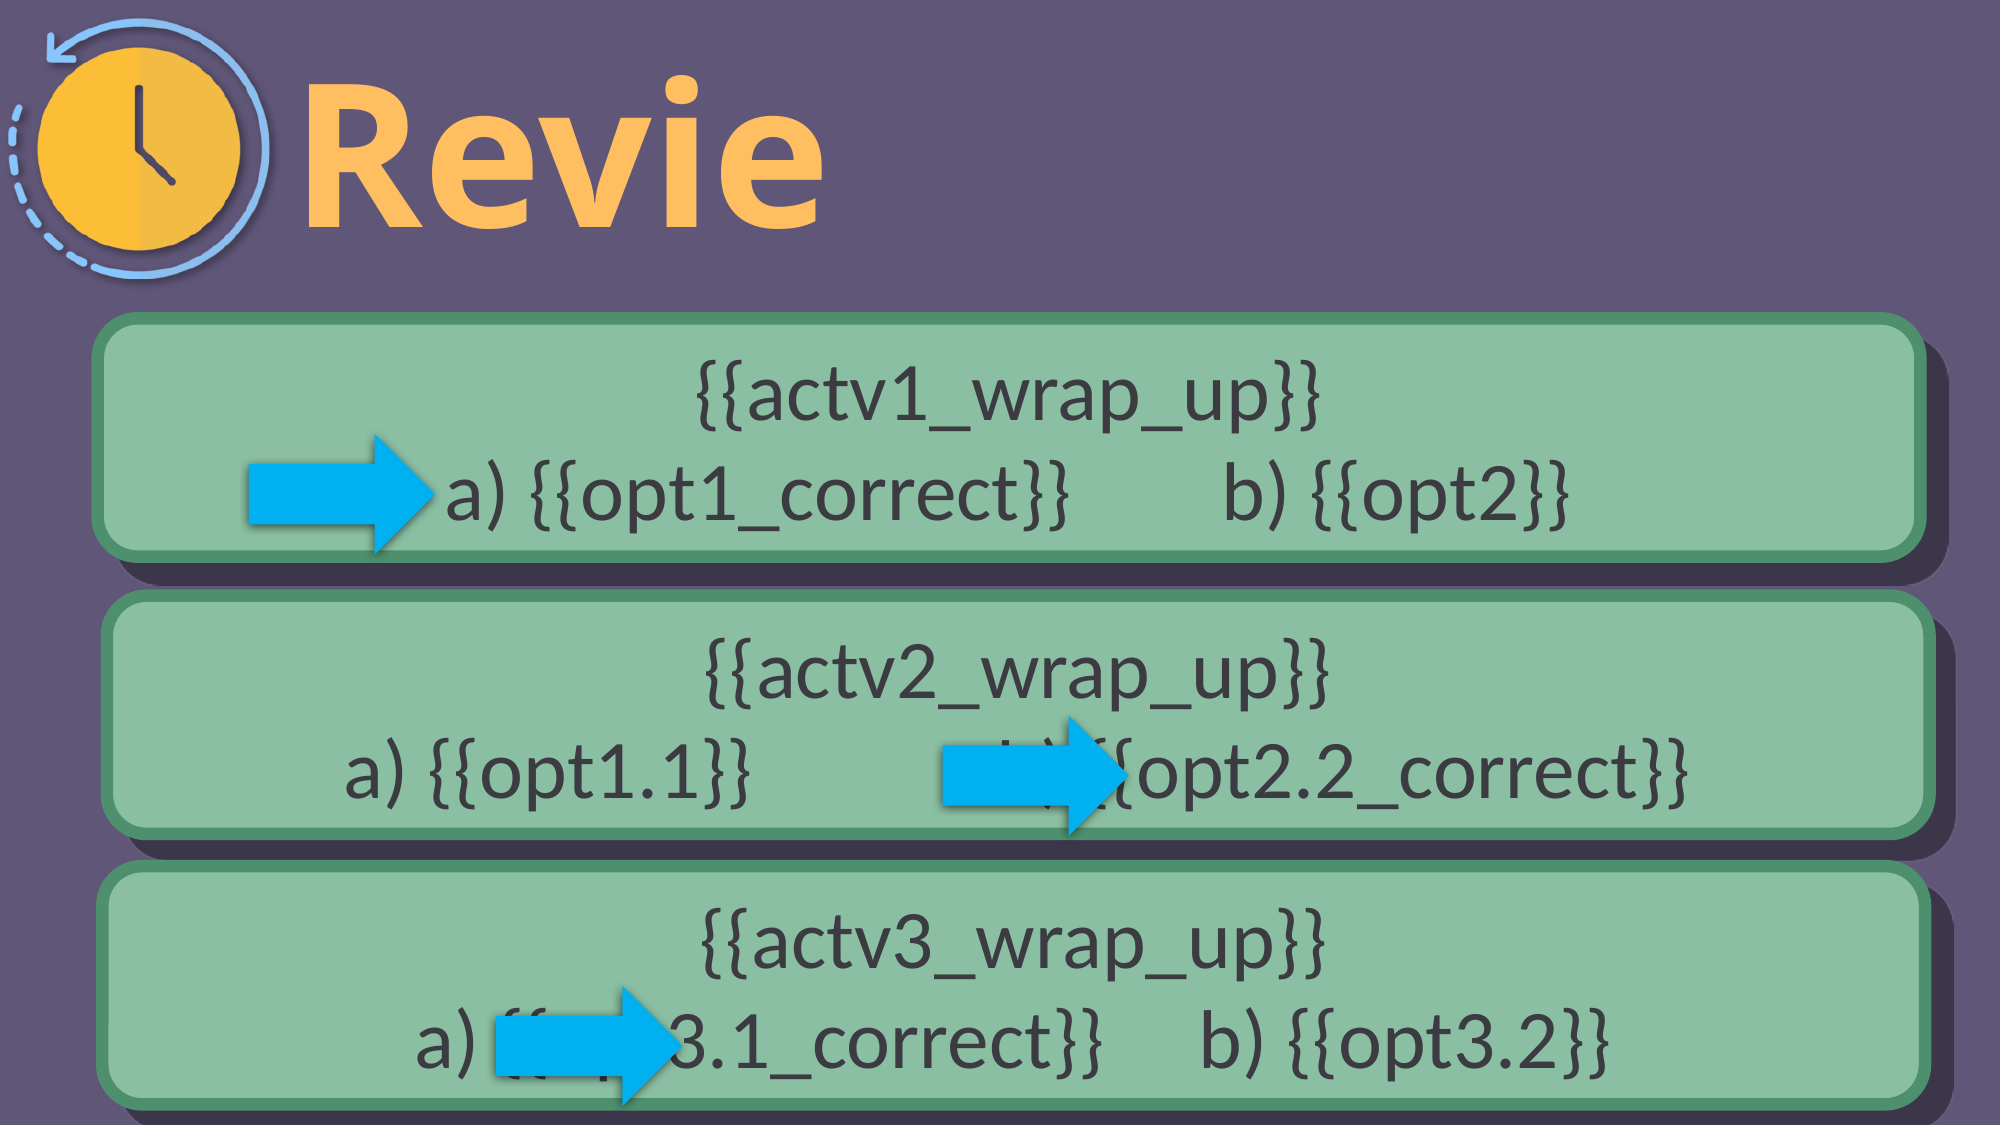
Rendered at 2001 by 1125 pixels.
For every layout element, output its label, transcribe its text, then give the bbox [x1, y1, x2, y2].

text_box Review [311, 19, 902, 318]
text_box [942, 715, 1129, 836]
text_box [248, 434, 435, 555]
picture [0, 0, 304, 495]
text_box [496, 985, 683, 1107]
text_box {{actv1_wrap_up}} a) {{opt1_correct}} b) {{opt2}} [97, 318, 1921, 557]
text_box {{actv2_wrap_up}} a) {{opt1.1}} b) {{opt2.2_correct}} [106, 595, 1930, 834]
text_box {{actv3_wrap_up}} a) {{opt3.1_correct}} b) {{opt3.2}} [102, 866, 1926, 1105]
